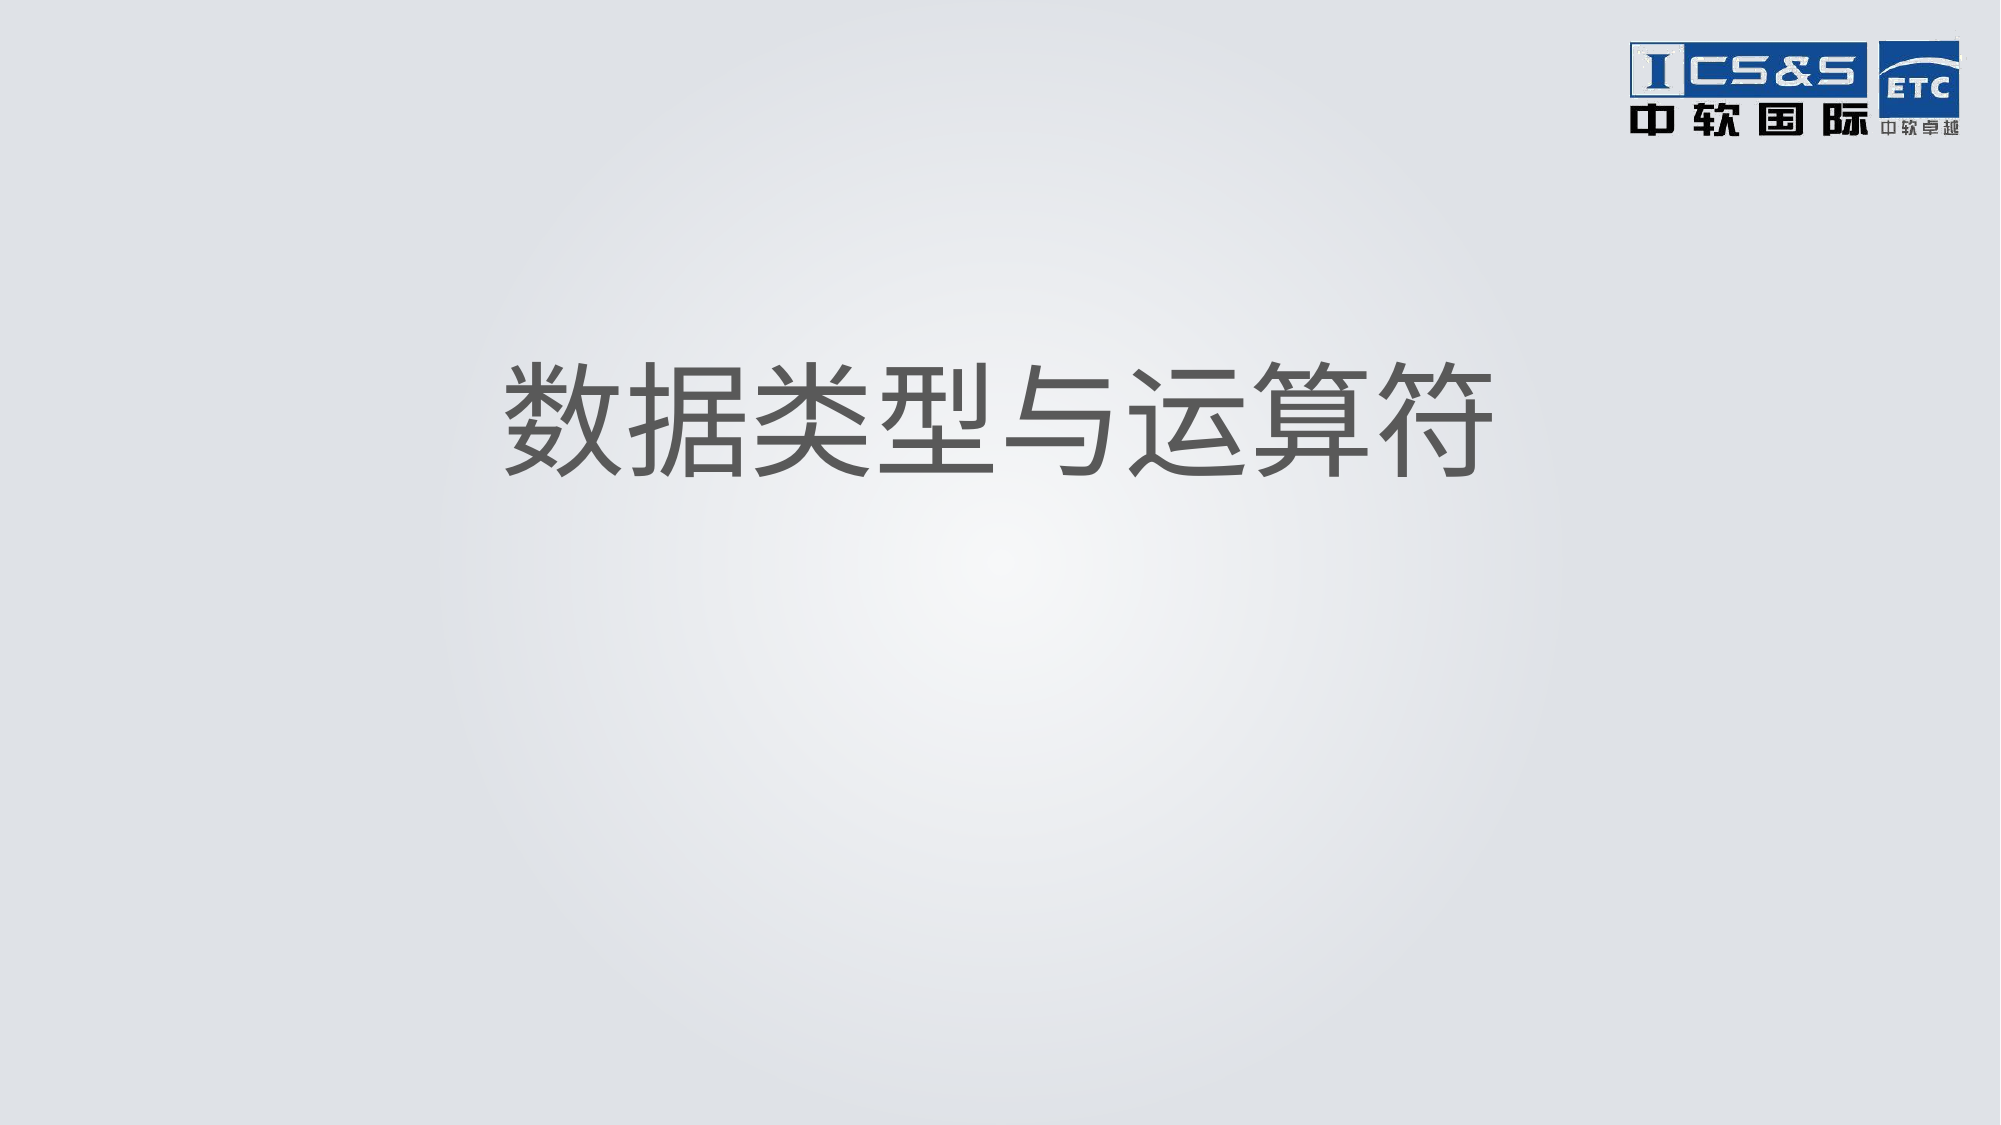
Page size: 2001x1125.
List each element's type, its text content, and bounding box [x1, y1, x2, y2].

title 数据类型与运算符 [249, 231, 1750, 623]
picture [0, 0, 2001, 1125]
